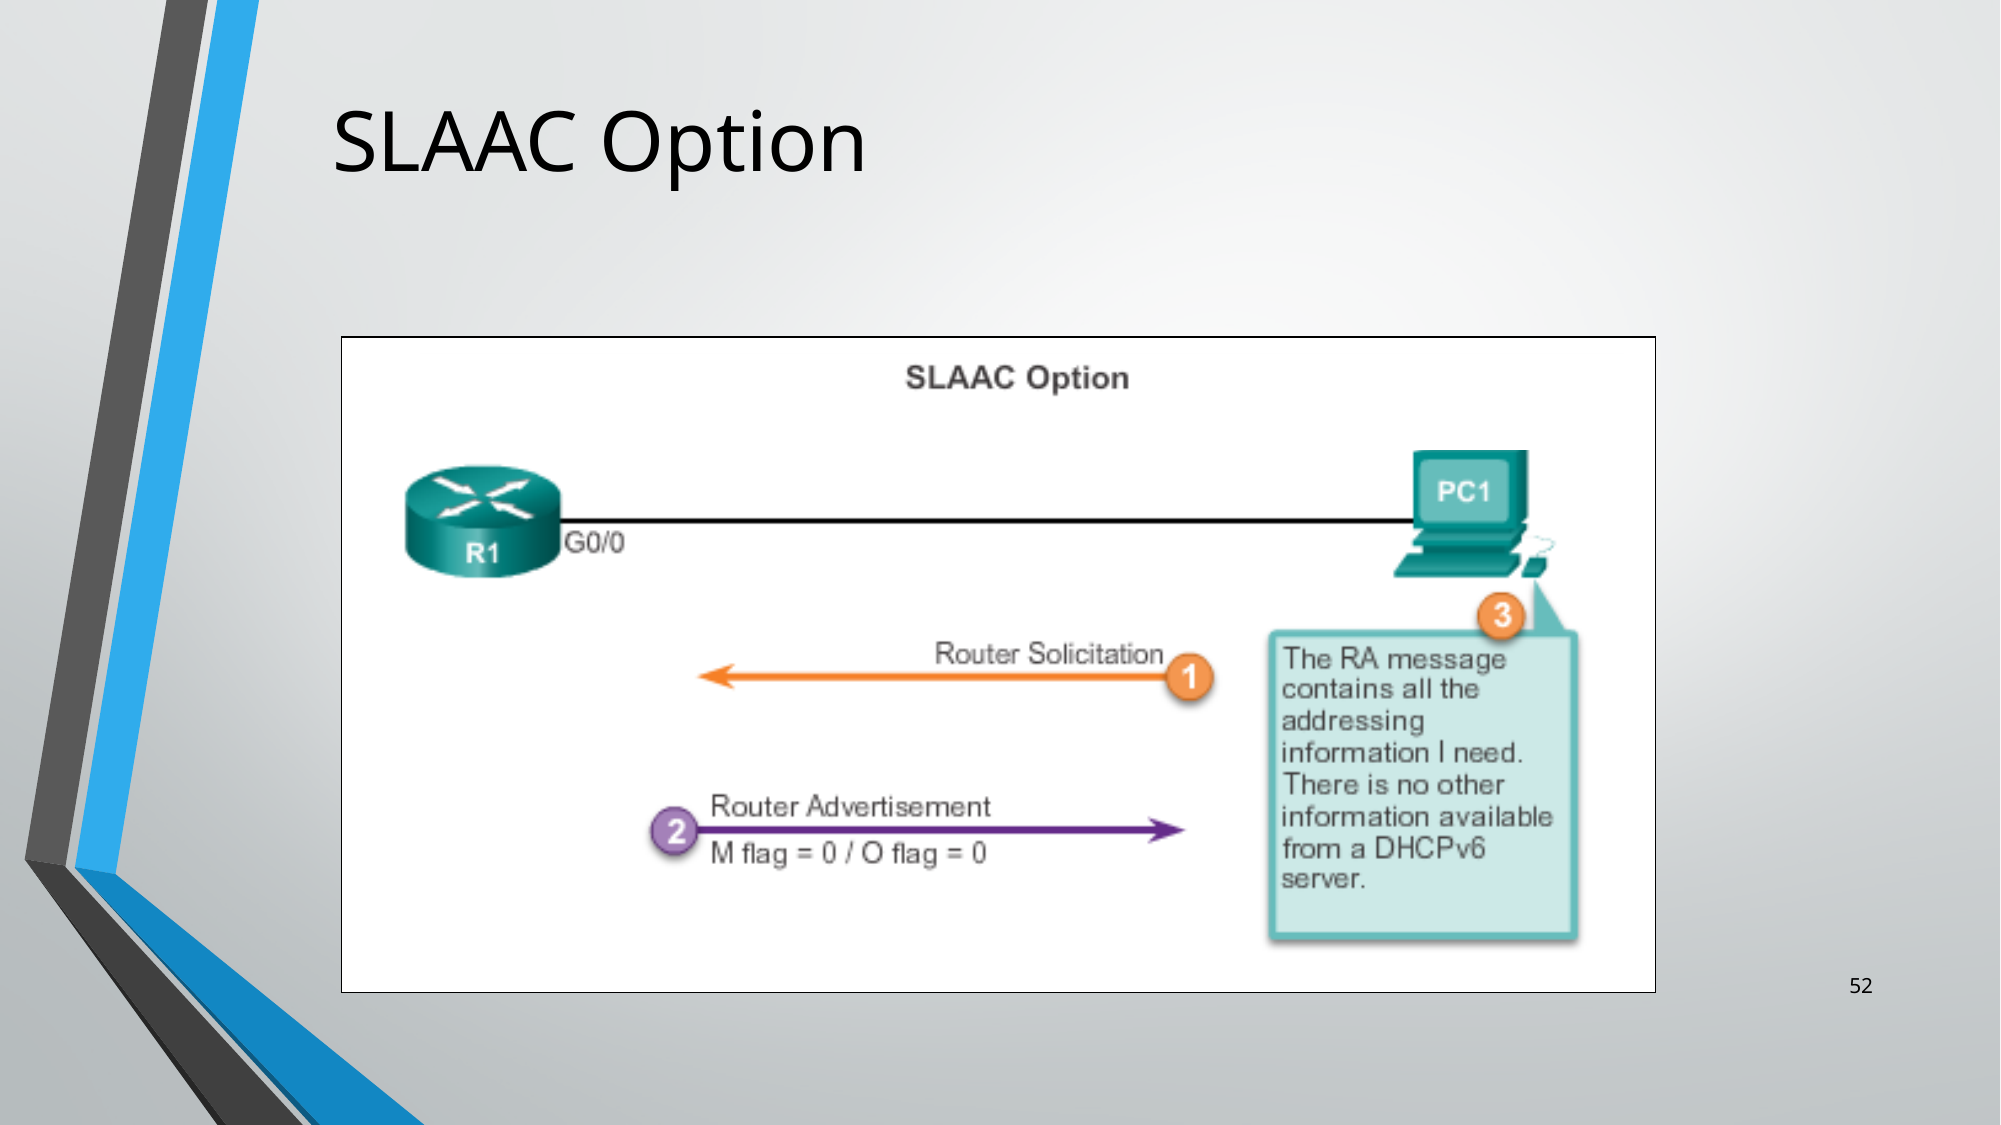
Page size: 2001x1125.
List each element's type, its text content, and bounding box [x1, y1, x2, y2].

text_box 52 [1834, 965, 1925, 1026]
title SLAAC Option [317, 69, 1654, 207]
picture [342, 337, 1655, 993]
